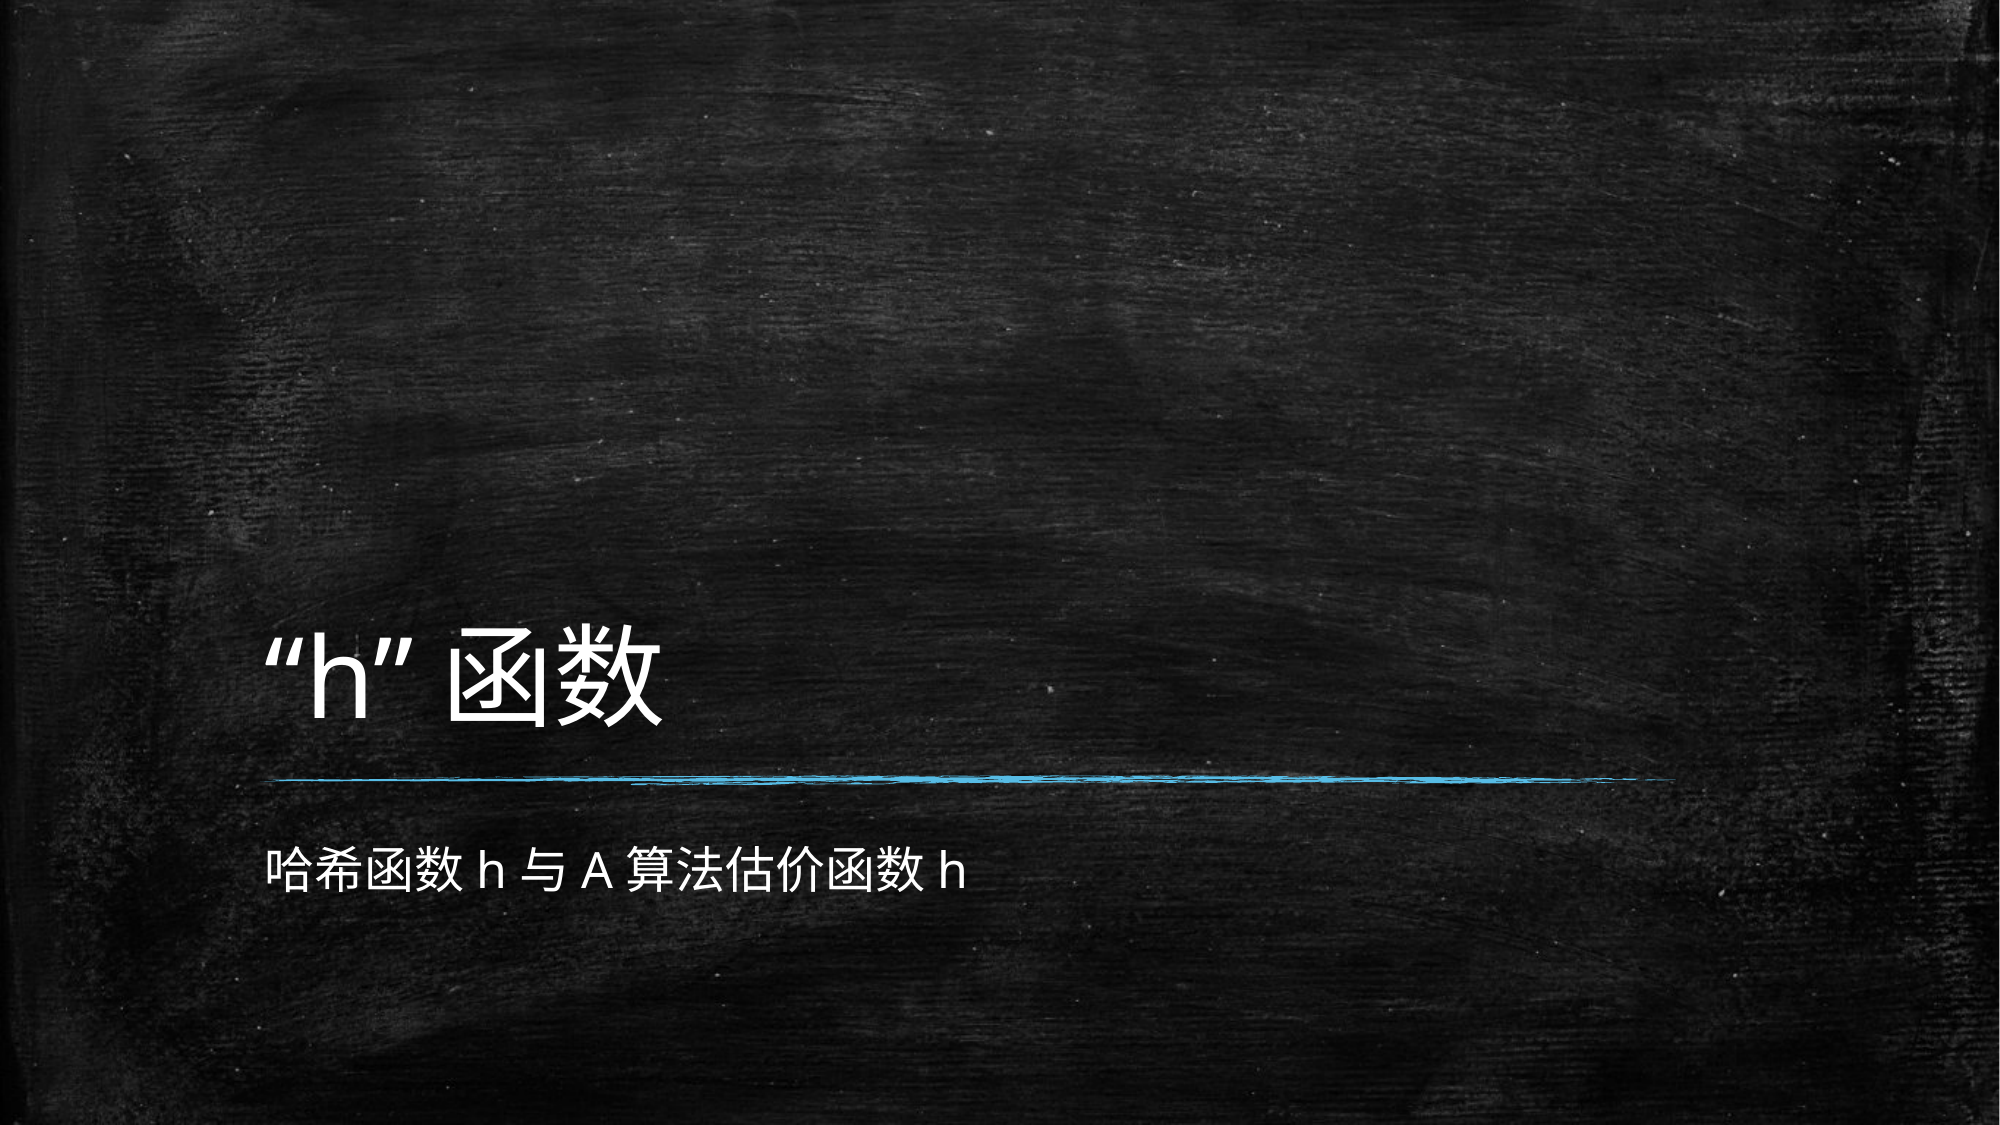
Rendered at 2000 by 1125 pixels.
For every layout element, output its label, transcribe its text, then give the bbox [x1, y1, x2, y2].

subtitle 哈希函数h与A算法估价函数h [249, 837, 1750, 1013]
title “h”函数 [249, 312, 1750, 750]
